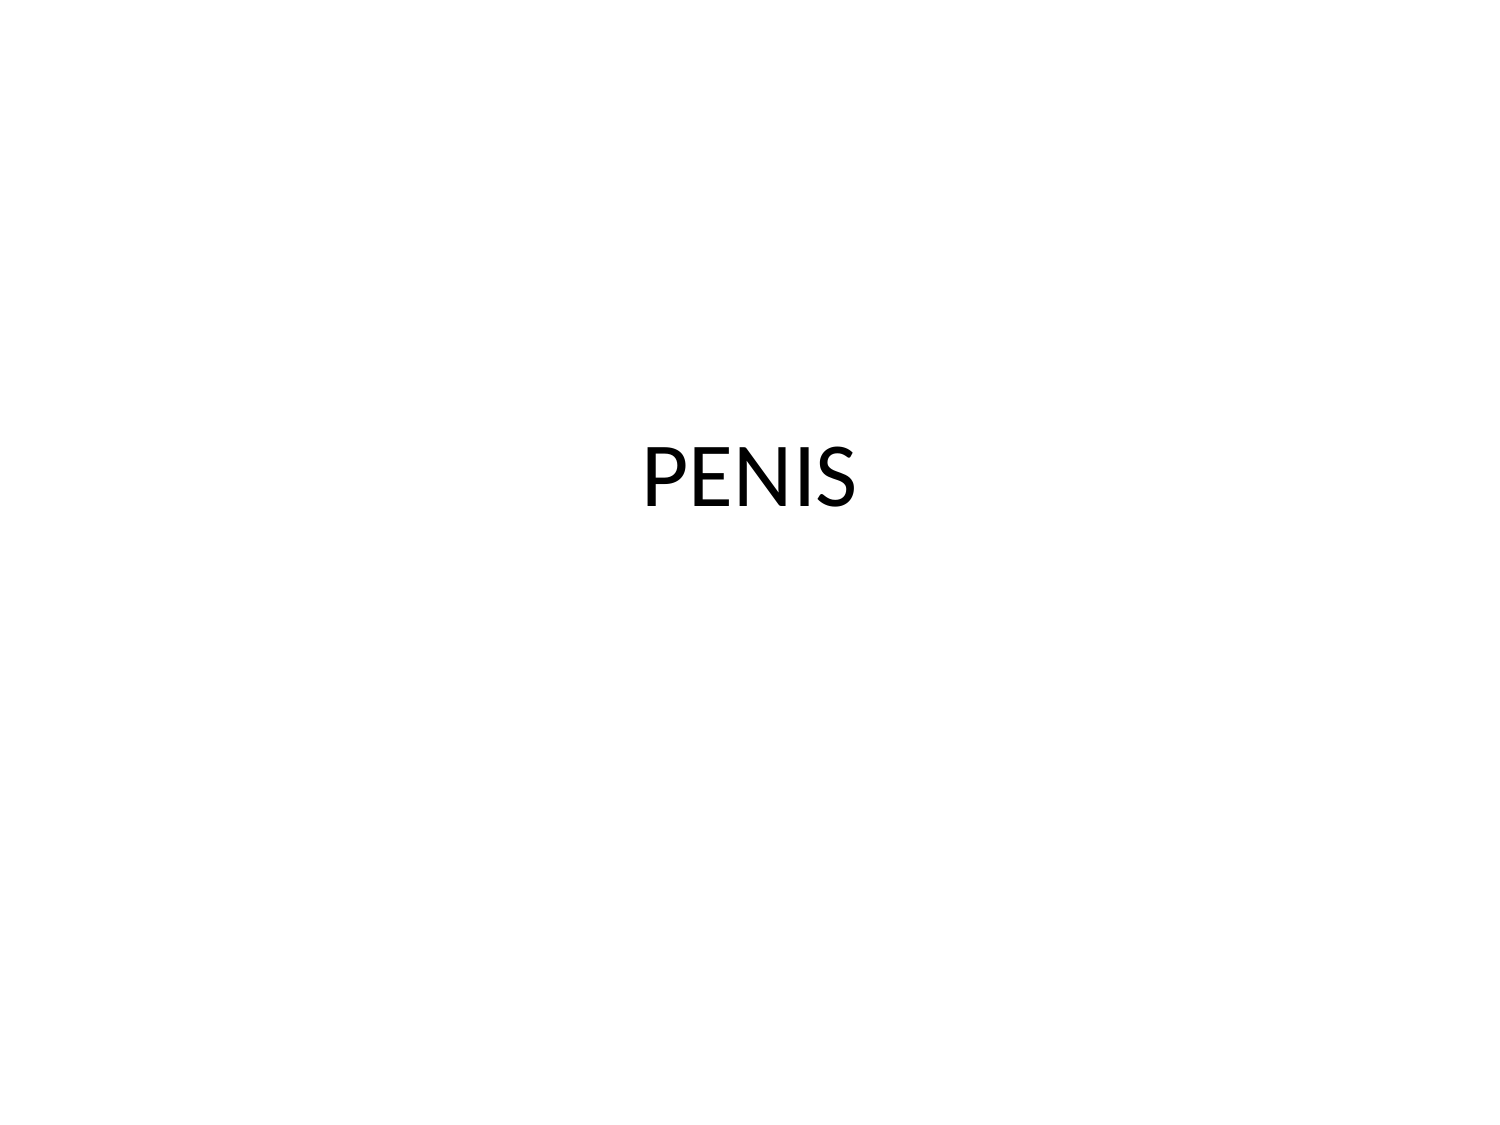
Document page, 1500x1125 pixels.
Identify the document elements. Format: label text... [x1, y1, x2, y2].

title PENIS [112, 349, 1388, 591]
